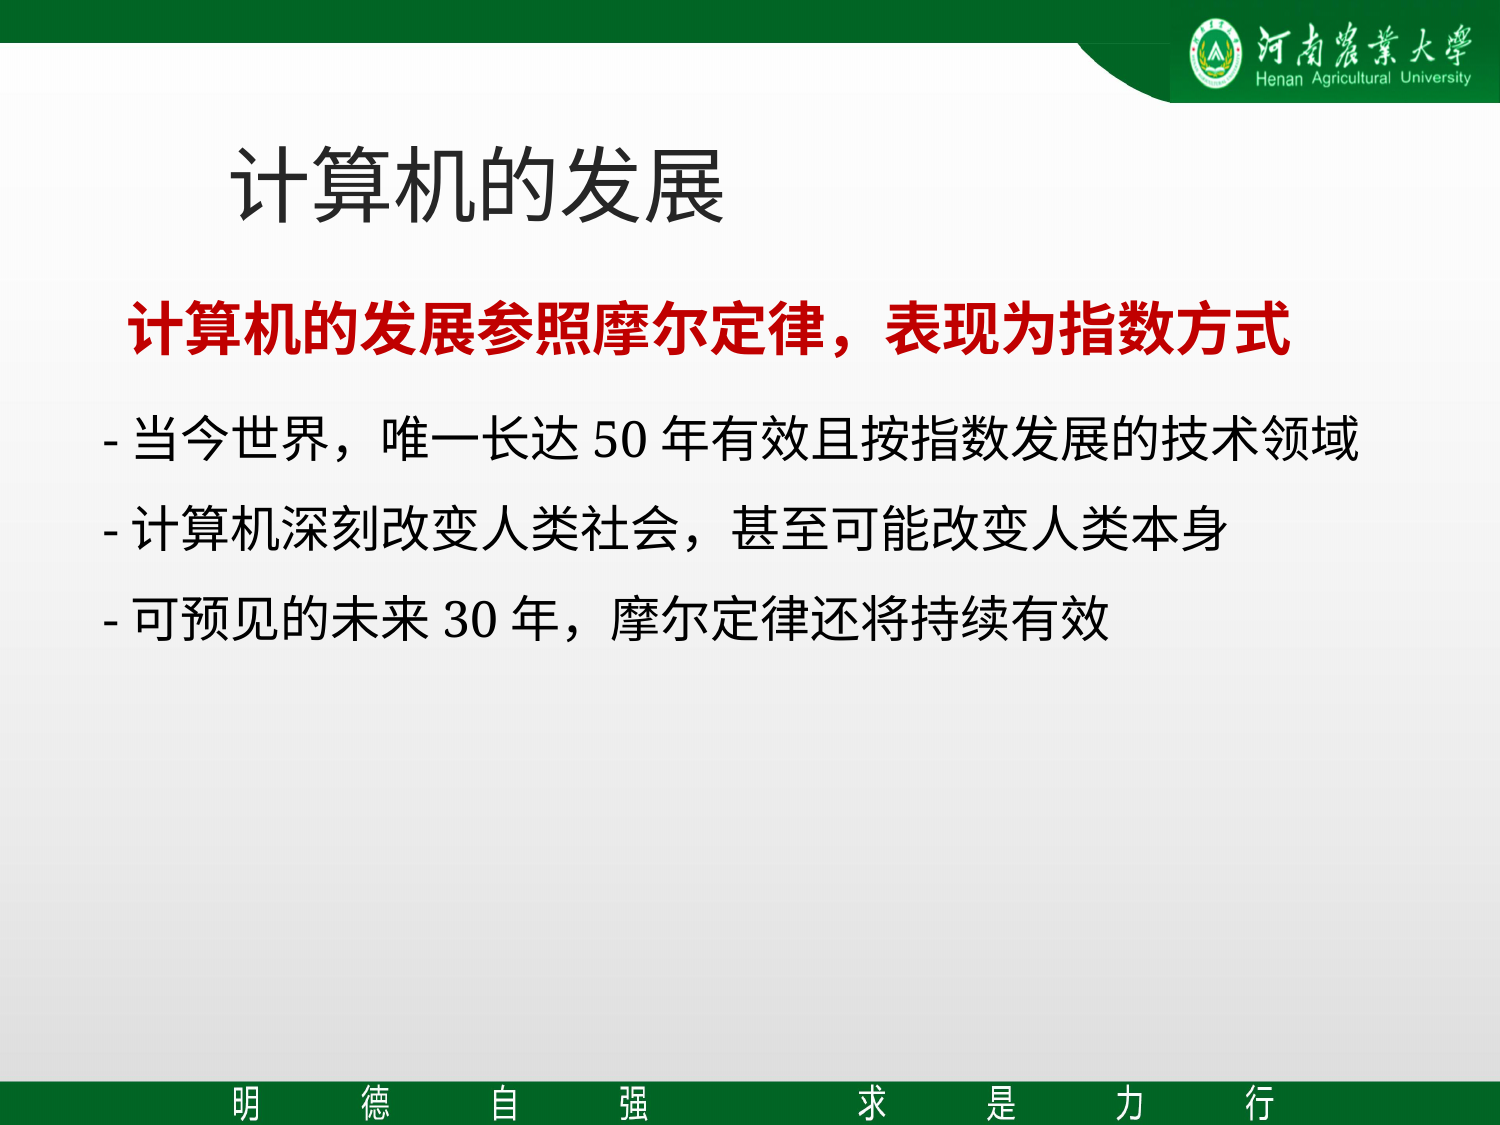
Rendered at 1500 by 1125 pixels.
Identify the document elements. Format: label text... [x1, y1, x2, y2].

text_box 计算机的发展 [212, 125, 1276, 241]
text_box 计算机的发展参照摩尔定律，表现为指数方式 [112, 284, 1329, 370]
picture [0, 0, 1500, 1125]
text_box -当今世界，唯一长达50年有效且按指数发展的技术领域 -计算机深刻改变人类社会，甚至可能改变人类本身 -可预见的未来30年，摩尔定律还将持续有效 [88, 370, 1400, 655]
